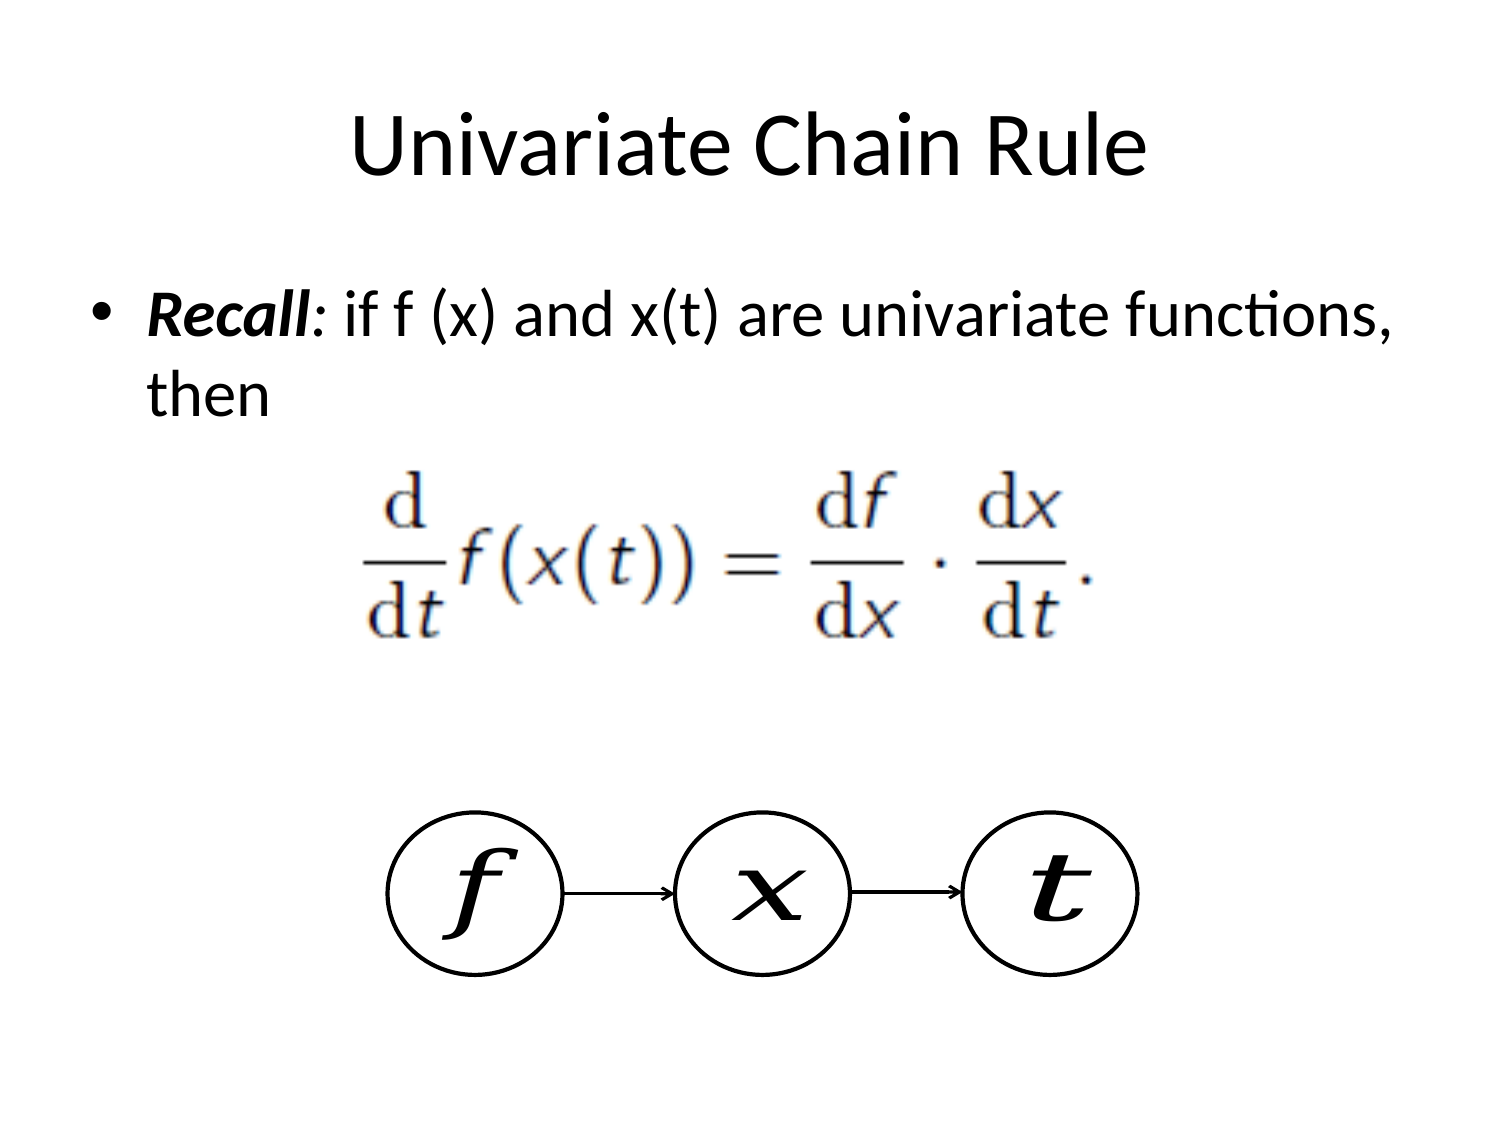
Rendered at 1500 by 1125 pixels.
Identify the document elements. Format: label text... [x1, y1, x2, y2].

text_box [960, 810, 1140, 978]
picture [274, 449, 1140, 712]
title Univariate Chain Rule [75, 45, 1425, 233]
list Recall: if f (x) and x(t) are univariate functions, then [75, 262, 1425, 1005]
text_box [672, 810, 852, 978]
text_box [385, 810, 565, 978]
